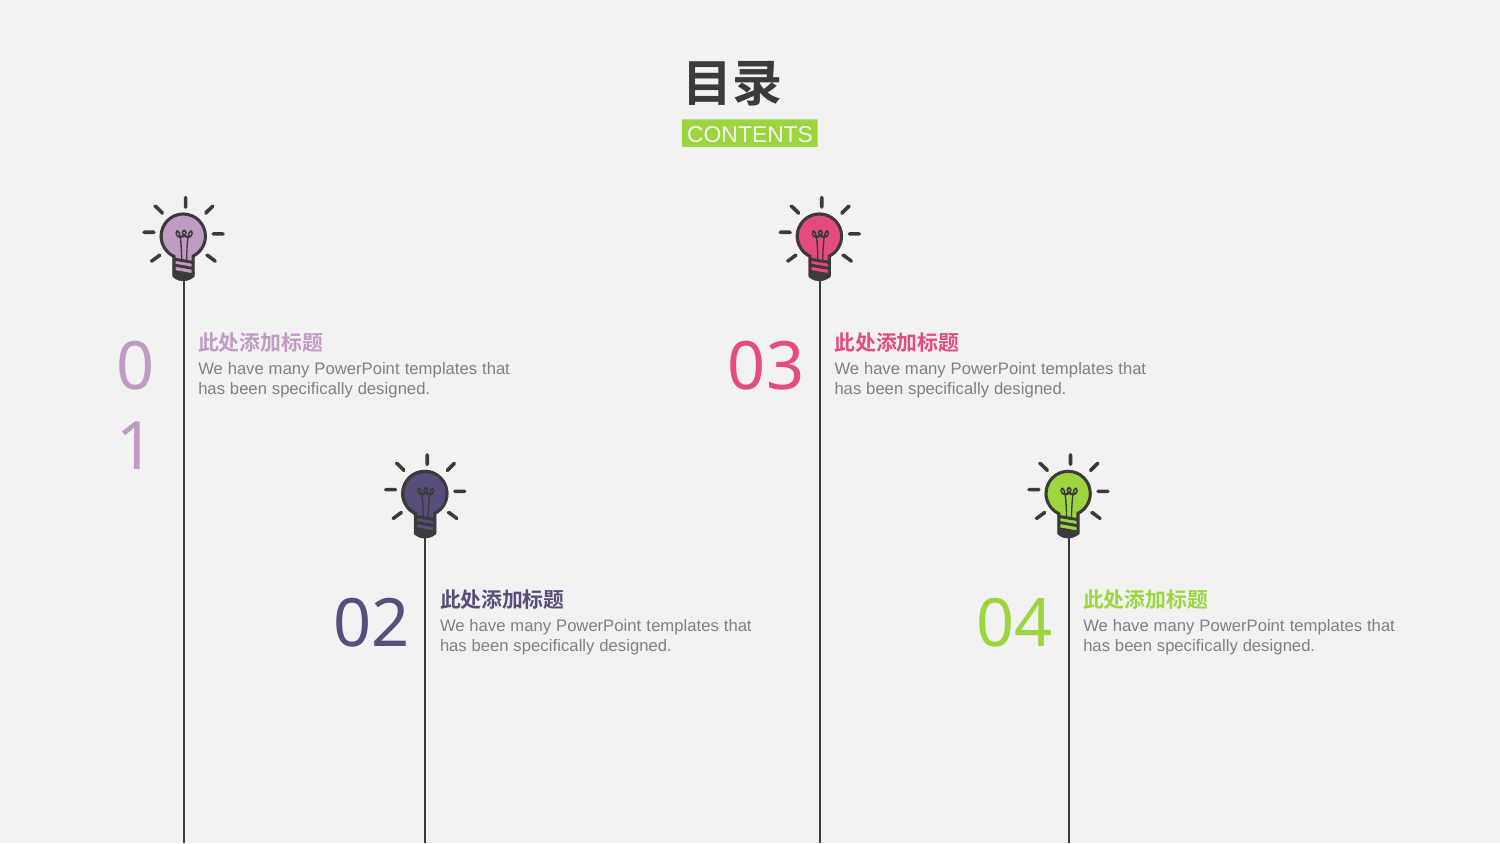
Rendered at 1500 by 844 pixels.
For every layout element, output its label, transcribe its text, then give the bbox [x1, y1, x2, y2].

text_box We have many PowerPoint templates that has been specifically designed. [1115, 614, 1407, 655]
text_box 01 [102, 322, 136, 483]
text_box 此处添加标题 [229, 329, 523, 355]
text_box We have many PowerPoint templates that has been specifically designed. [865, 357, 1159, 398]
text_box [1026, 452, 1110, 844]
text_box 04 [975, 580, 1021, 661]
text_box 此处添加标题 [1115, 587, 1407, 613]
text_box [383, 452, 467, 844]
text_box 此处添加标题 [865, 329, 1159, 355]
text_box 03 [726, 322, 773, 403]
text_box 目录 [682, 43, 818, 119]
text_box CONTENTS [682, 119, 818, 147]
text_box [141, 195, 226, 844]
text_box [778, 195, 862, 844]
text_box We have many PowerPoint templates that has been specifically designed. [471, 614, 764, 655]
text_box 02 [332, 580, 378, 661]
text_box 此处添加标题 [471, 587, 764, 613]
text_box We have many PowerPoint templates that has been specifically designed. [229, 357, 523, 398]
